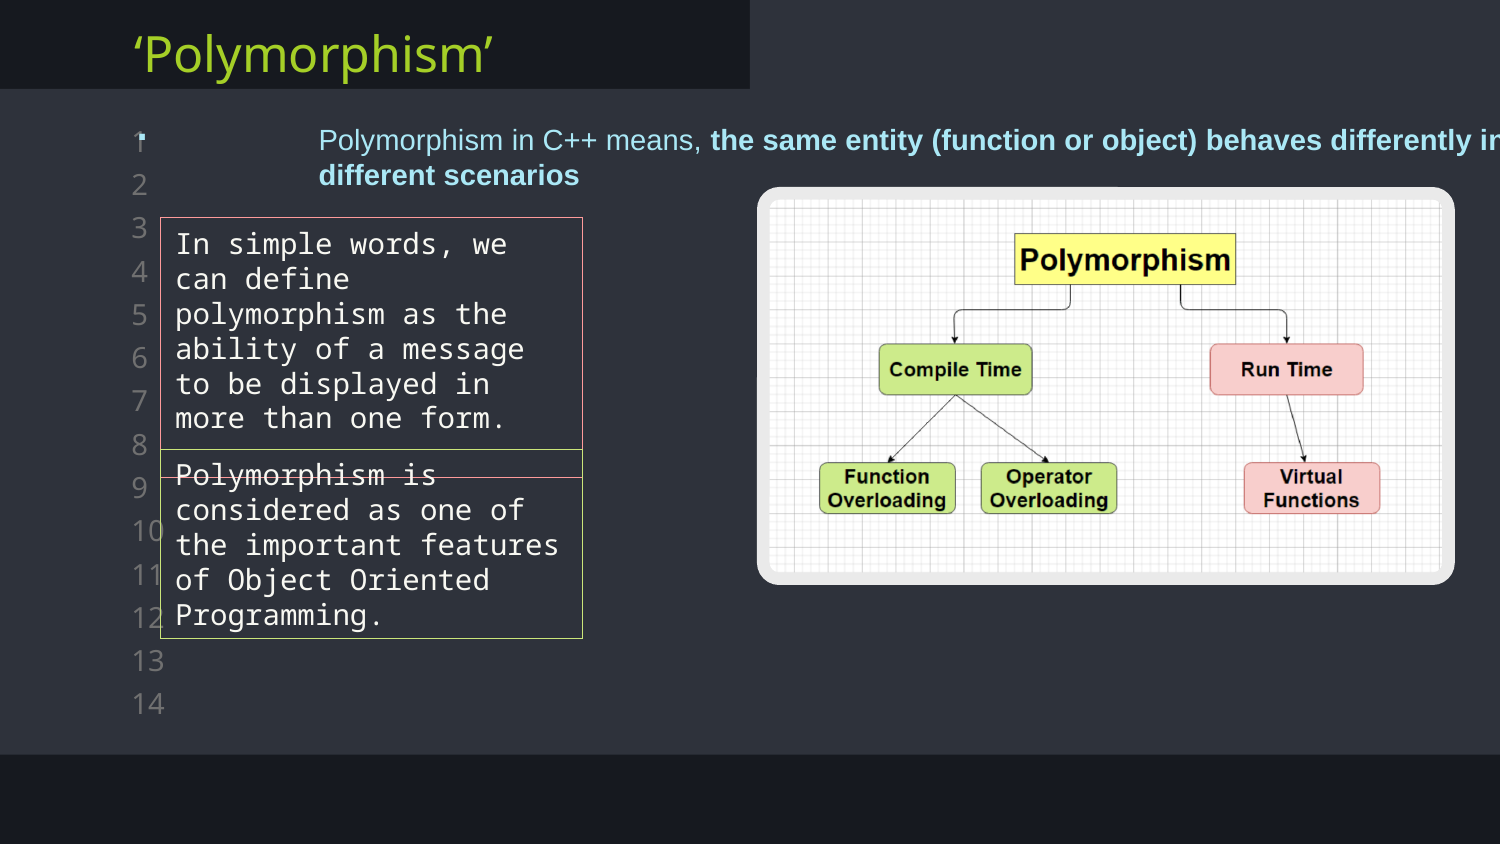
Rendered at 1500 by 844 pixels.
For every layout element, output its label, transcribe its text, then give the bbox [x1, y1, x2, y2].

text_box In simple words, we can define polymorphism as the ability of a message to be displayed in more than one form. [160, 217, 583, 449]
title ‘Polymorphism’ . [119, 7, 1316, 97]
text_box Polymorphism in C++ means, the same entity (function or object) behaves differently in different scenarios [303, 113, 1500, 199]
text_box Polymorphism is considered as one of the important features of Object Oriented Programming. [160, 449, 583, 639]
picture [763, 193, 1449, 579]
